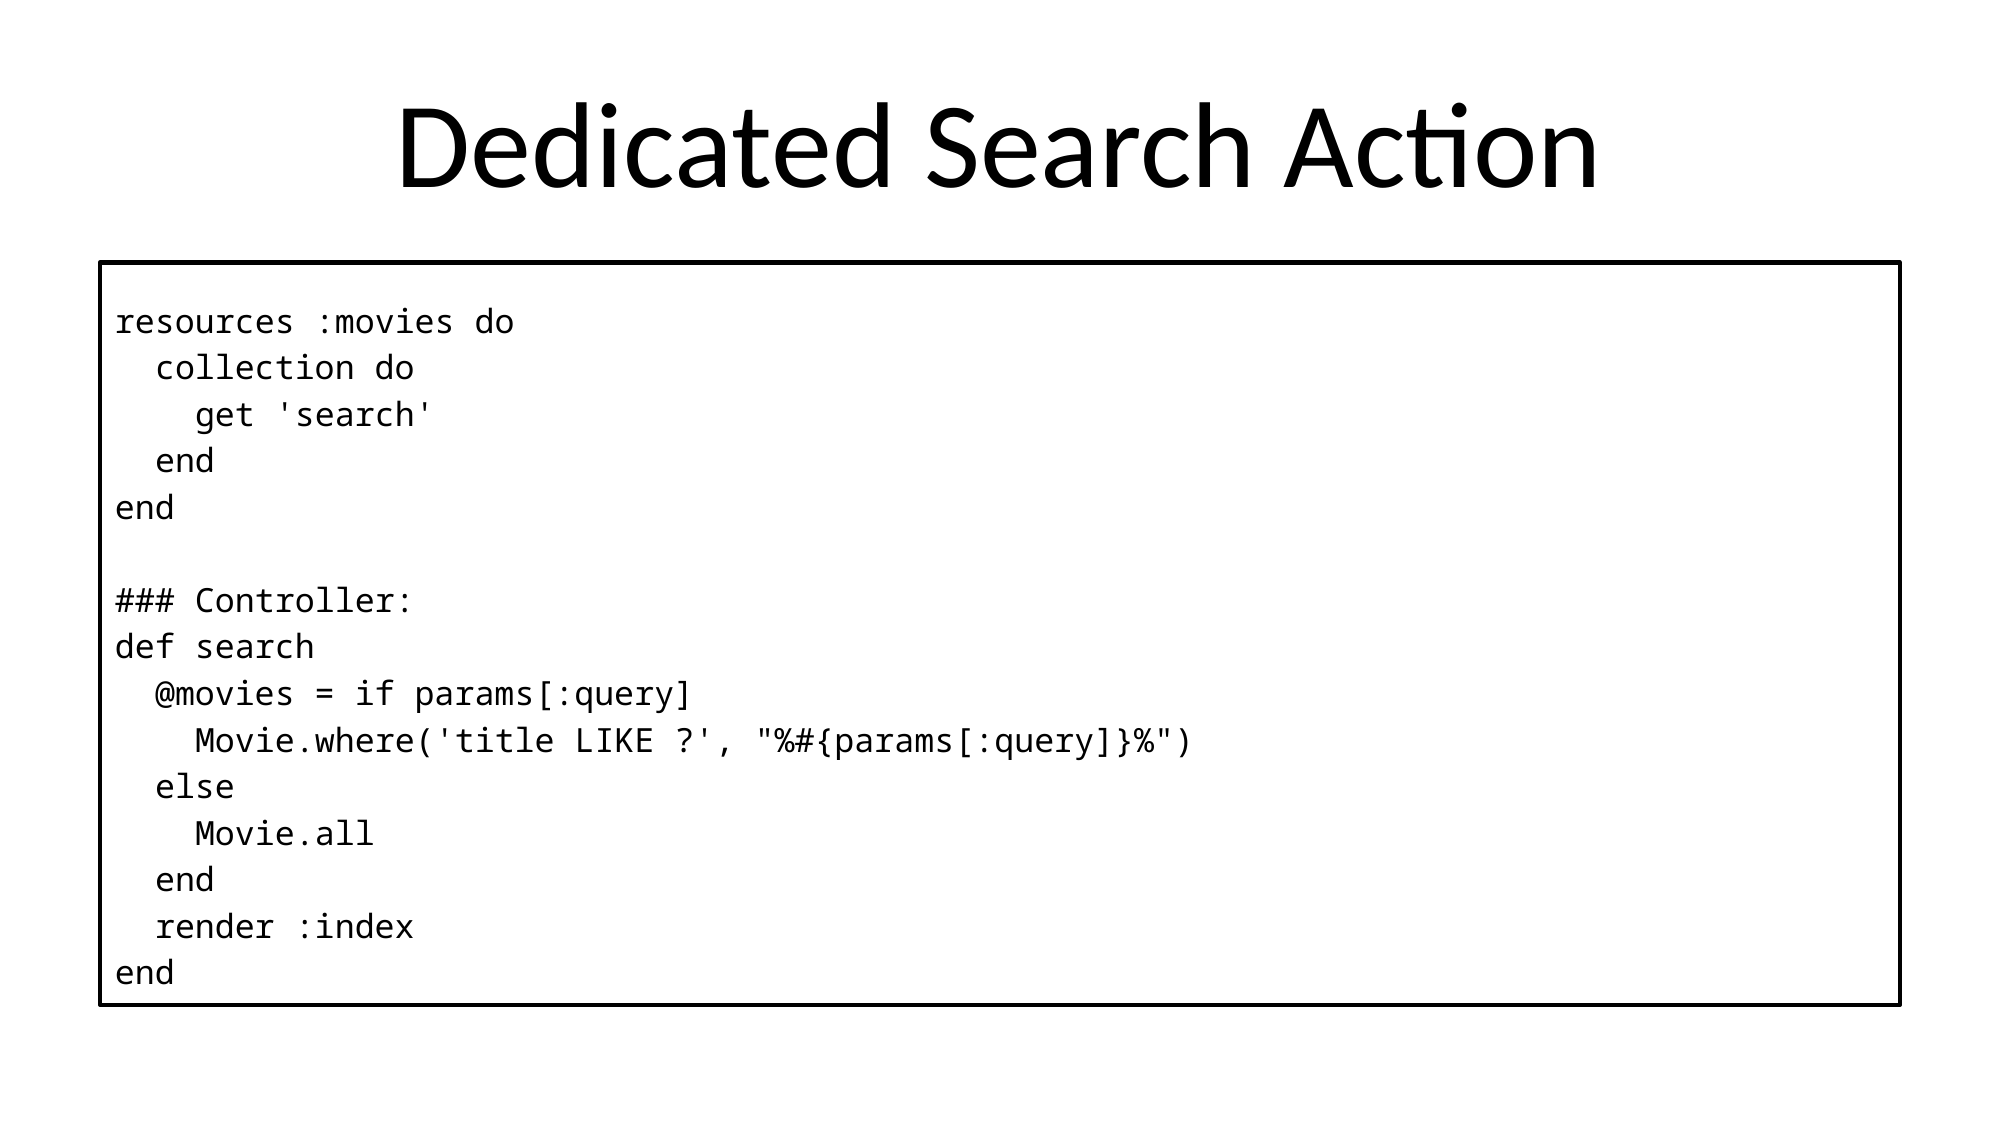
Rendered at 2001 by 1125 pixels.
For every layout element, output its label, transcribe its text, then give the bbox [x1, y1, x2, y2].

list resources :movies do collection do get 'search' end end ### Controller: def search @movies = if params[:query] Movie.where('title LIKE ?', "%#{params[:query]}%") else Movie.all end render :index end [98, 260, 1902, 1007]
title Dedicated Search Action [99, 45, 1900, 233]
